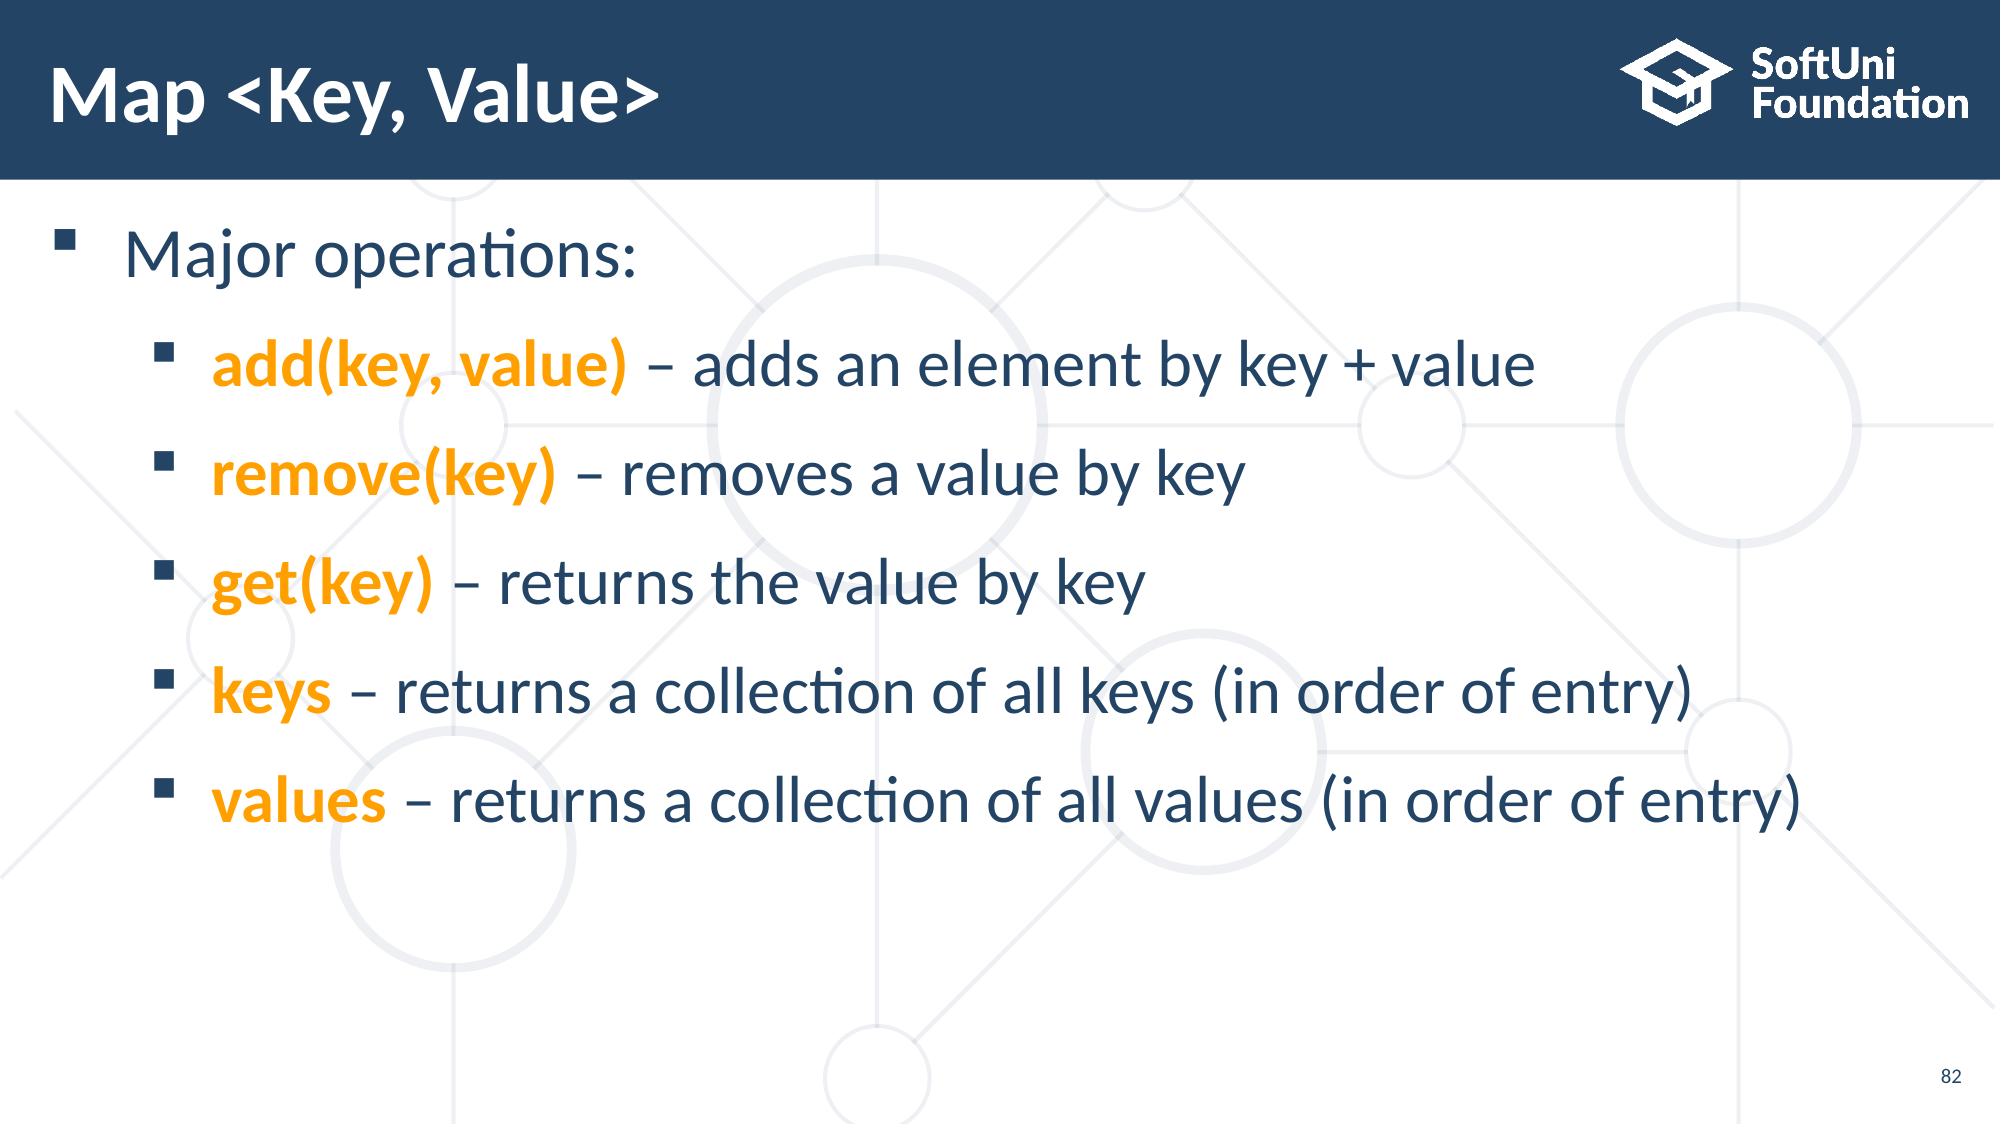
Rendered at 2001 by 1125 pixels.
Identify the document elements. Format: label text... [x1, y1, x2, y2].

picture [1619, 38, 1968, 126]
slide_number 82 [1897, 1049, 1968, 1101]
title Map <Key, Value> [31, 16, 1591, 162]
list Major operations: add(key, value) – adds an element by key + value remove(key) – removes a value by key get(key) – returns the value by key keys – returns a collection of all keys (in order of entry) values – returns a collection of all values (in order of entry) [31, 196, 1970, 1050]
